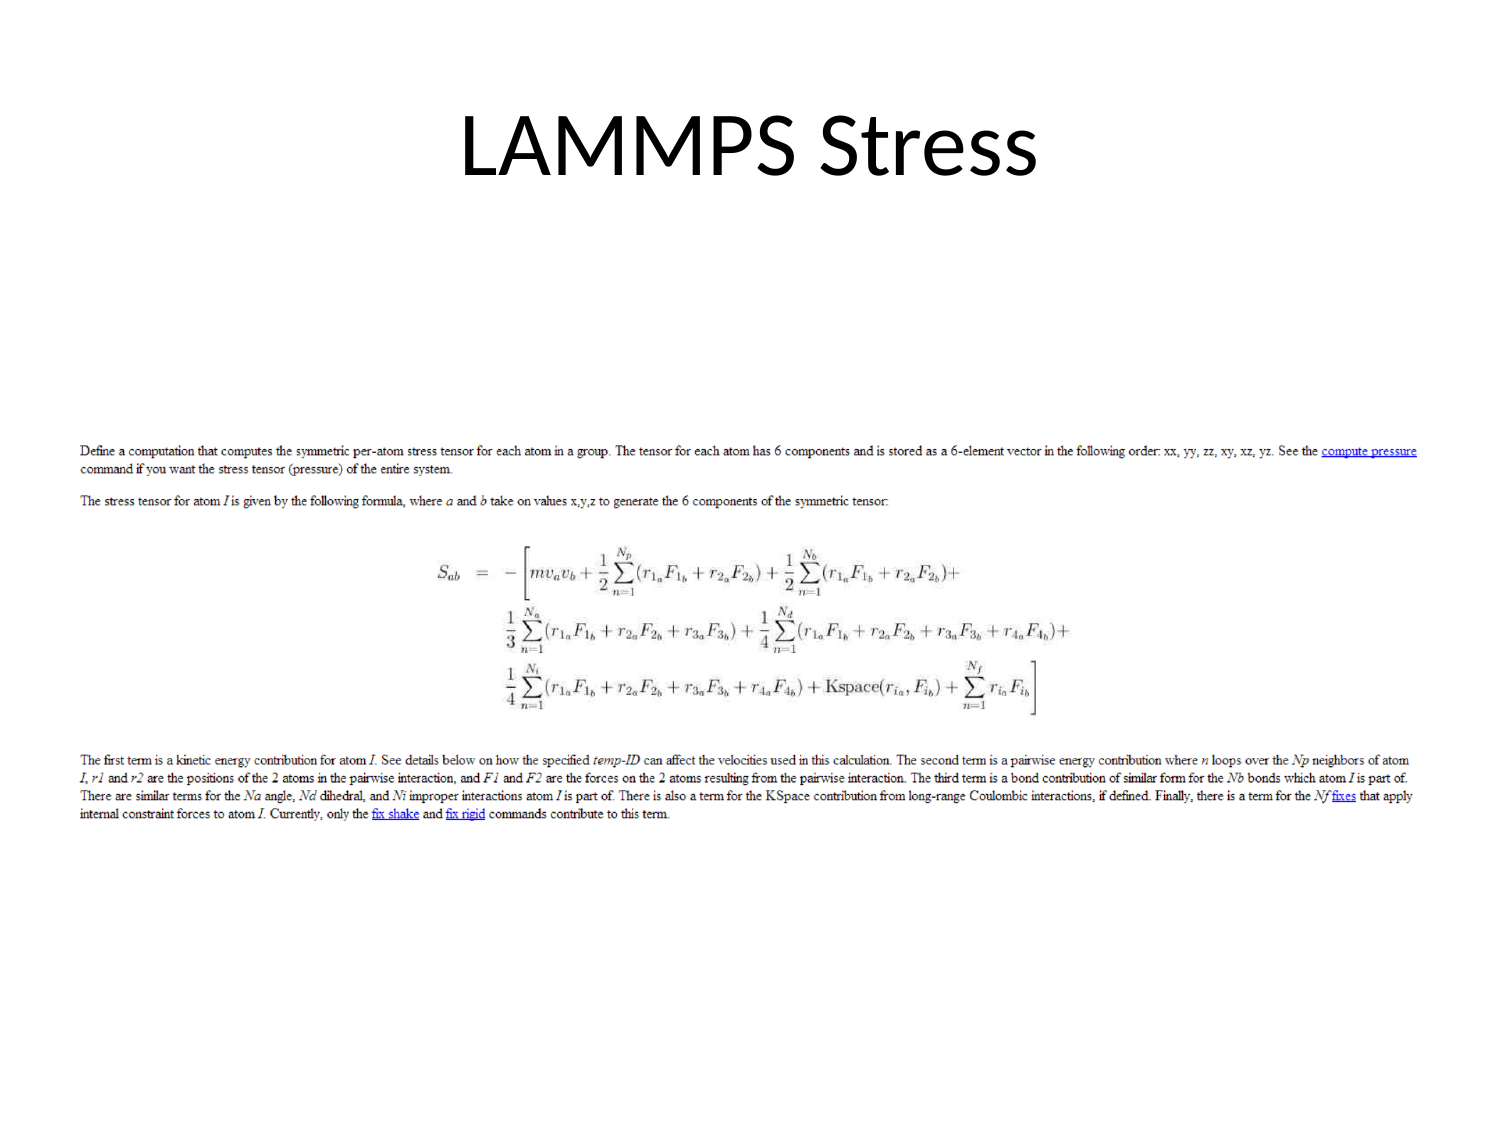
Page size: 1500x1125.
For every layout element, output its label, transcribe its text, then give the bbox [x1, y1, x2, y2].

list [74, 431, 1426, 836]
title LAMMPS Stress [75, 45, 1425, 233]
